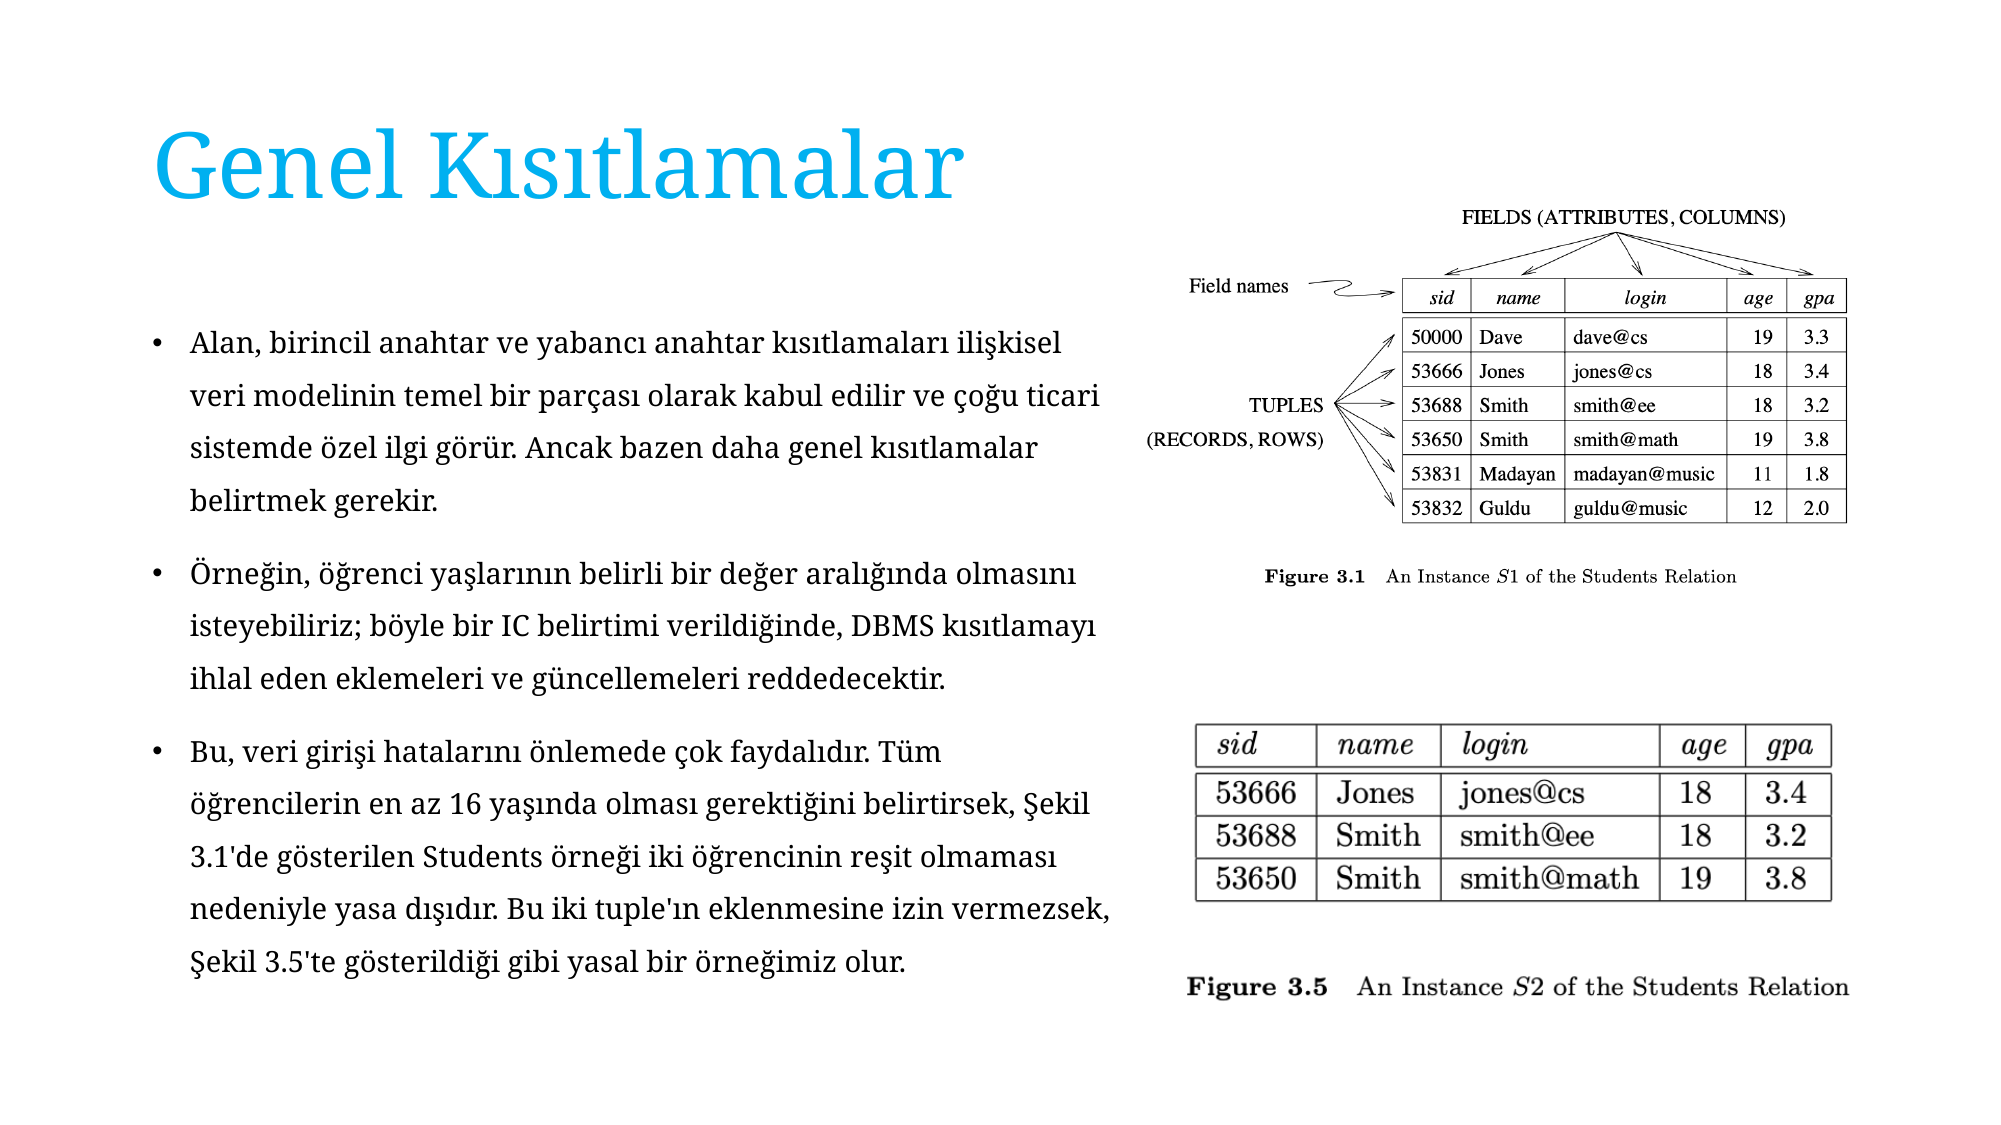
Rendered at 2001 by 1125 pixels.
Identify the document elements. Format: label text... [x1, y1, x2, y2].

list Alan, birincil anahtar ve yabancı anahtar kısıtlamaları ilişkisel veri modelinin temel bir parçası olarak kabul edilir ve çoğu ticari sistemde özel ilgi görür. Ancak bazen daha genel kısıtlamalar belirtmek gerekir. Örneğin, öğrenci yaşlarının belirli bir değer aralığında olmasını isteyebiliriz; böyle bir IC belirtimi verildiğinde, DBMS kısıtlamayı ihlal eden eklemeleri ve güncellemeleri reddedecektir. Bu, veri girişi hatalarını önlemede çok faydalıdır. Tüm öğrencilerin en az 16 yaşında olması gerektiğini belirtirsek, Şekil 3.1'de gösterilen Students örneği iki öğrencinin reşit olmaması nedeniyle yasa dışıdır. Bu iki tuple'ın eklenmesine izin vermezsek, Şekil 3.5'te gösterildiği gibi yasal bir örneğimiz olur. [137, 299, 1133, 1014]
picture [1131, 195, 1863, 593]
title Genel Kısıtlamalar [137, 59, 1863, 278]
picture [1180, 708, 1863, 1014]
